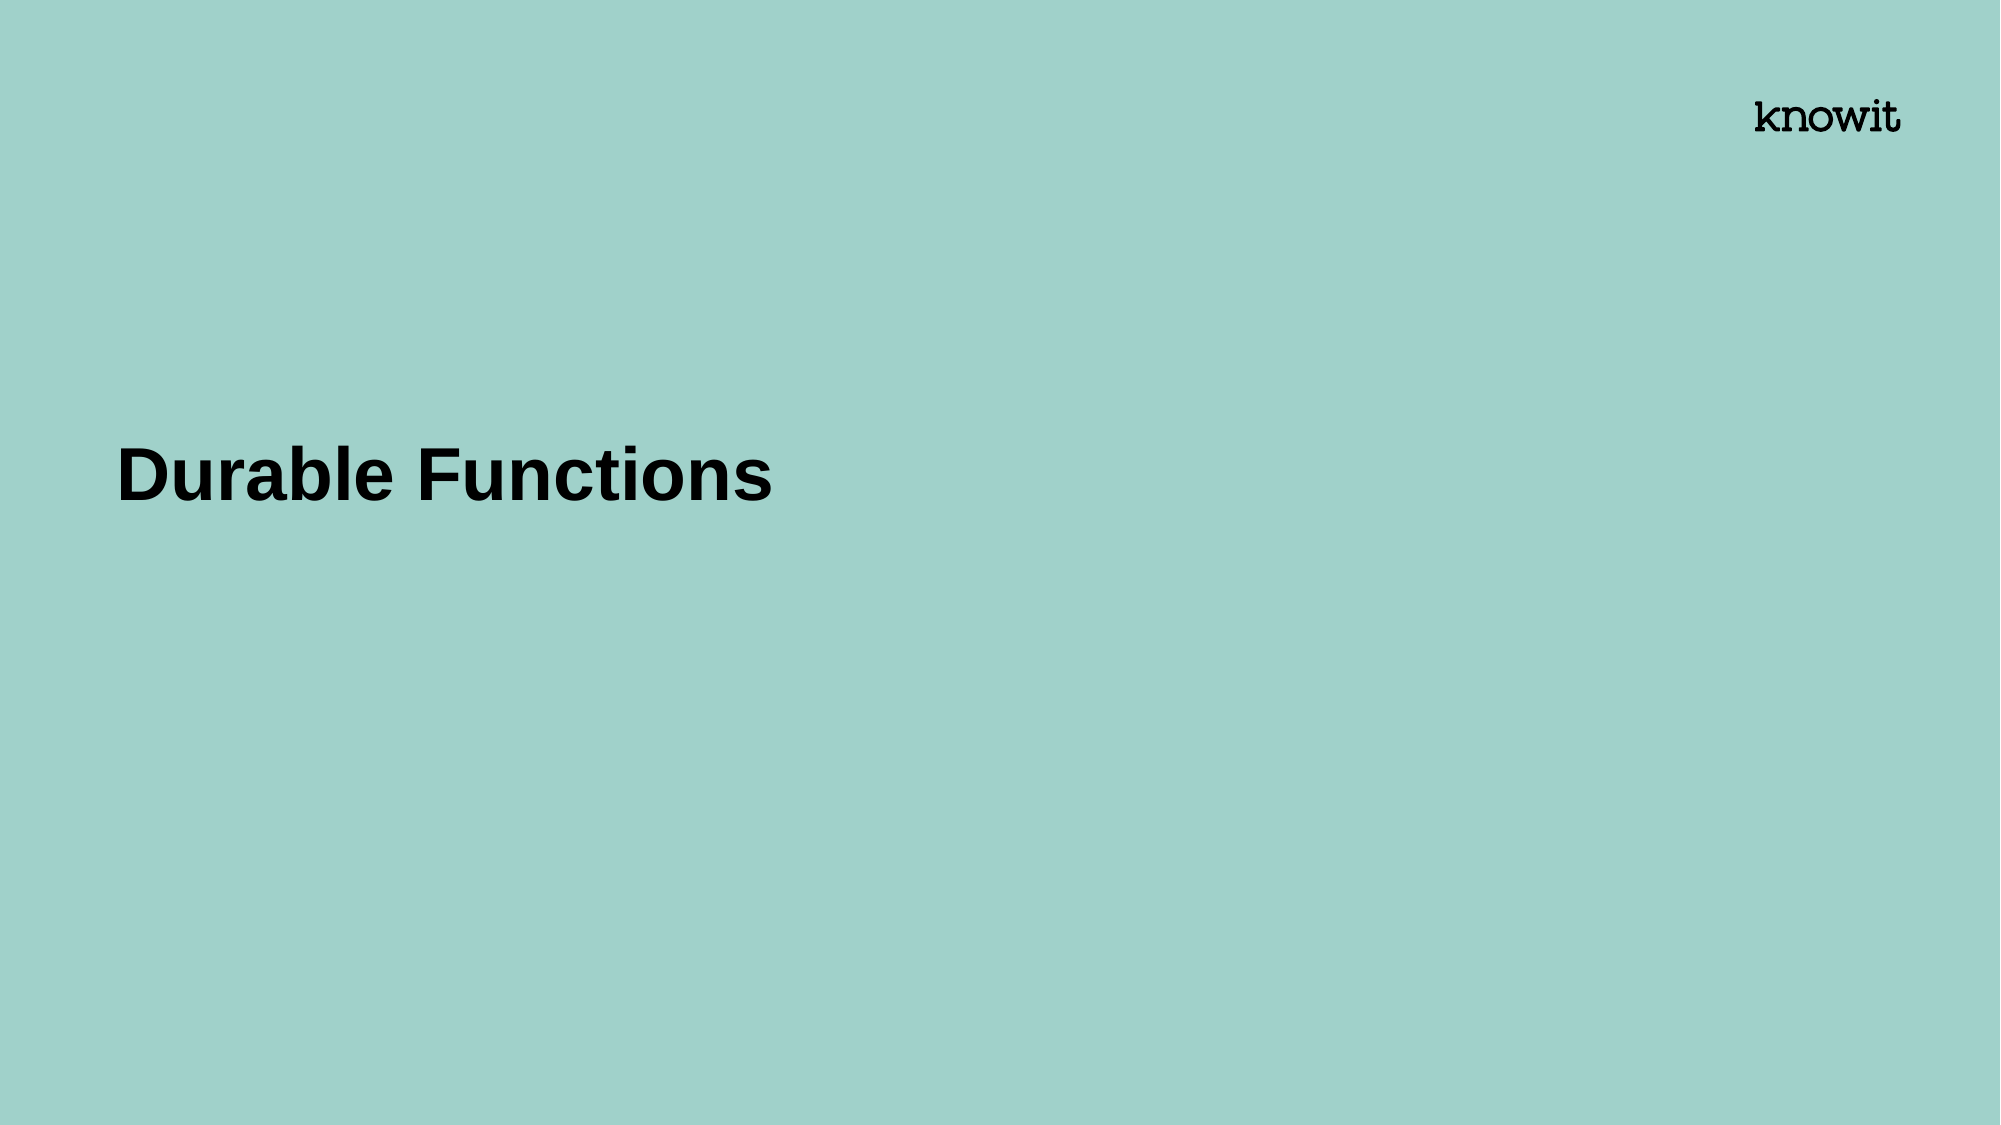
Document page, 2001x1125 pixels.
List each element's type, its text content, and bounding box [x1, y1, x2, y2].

title Durable Functions [101, 222, 1002, 615]
